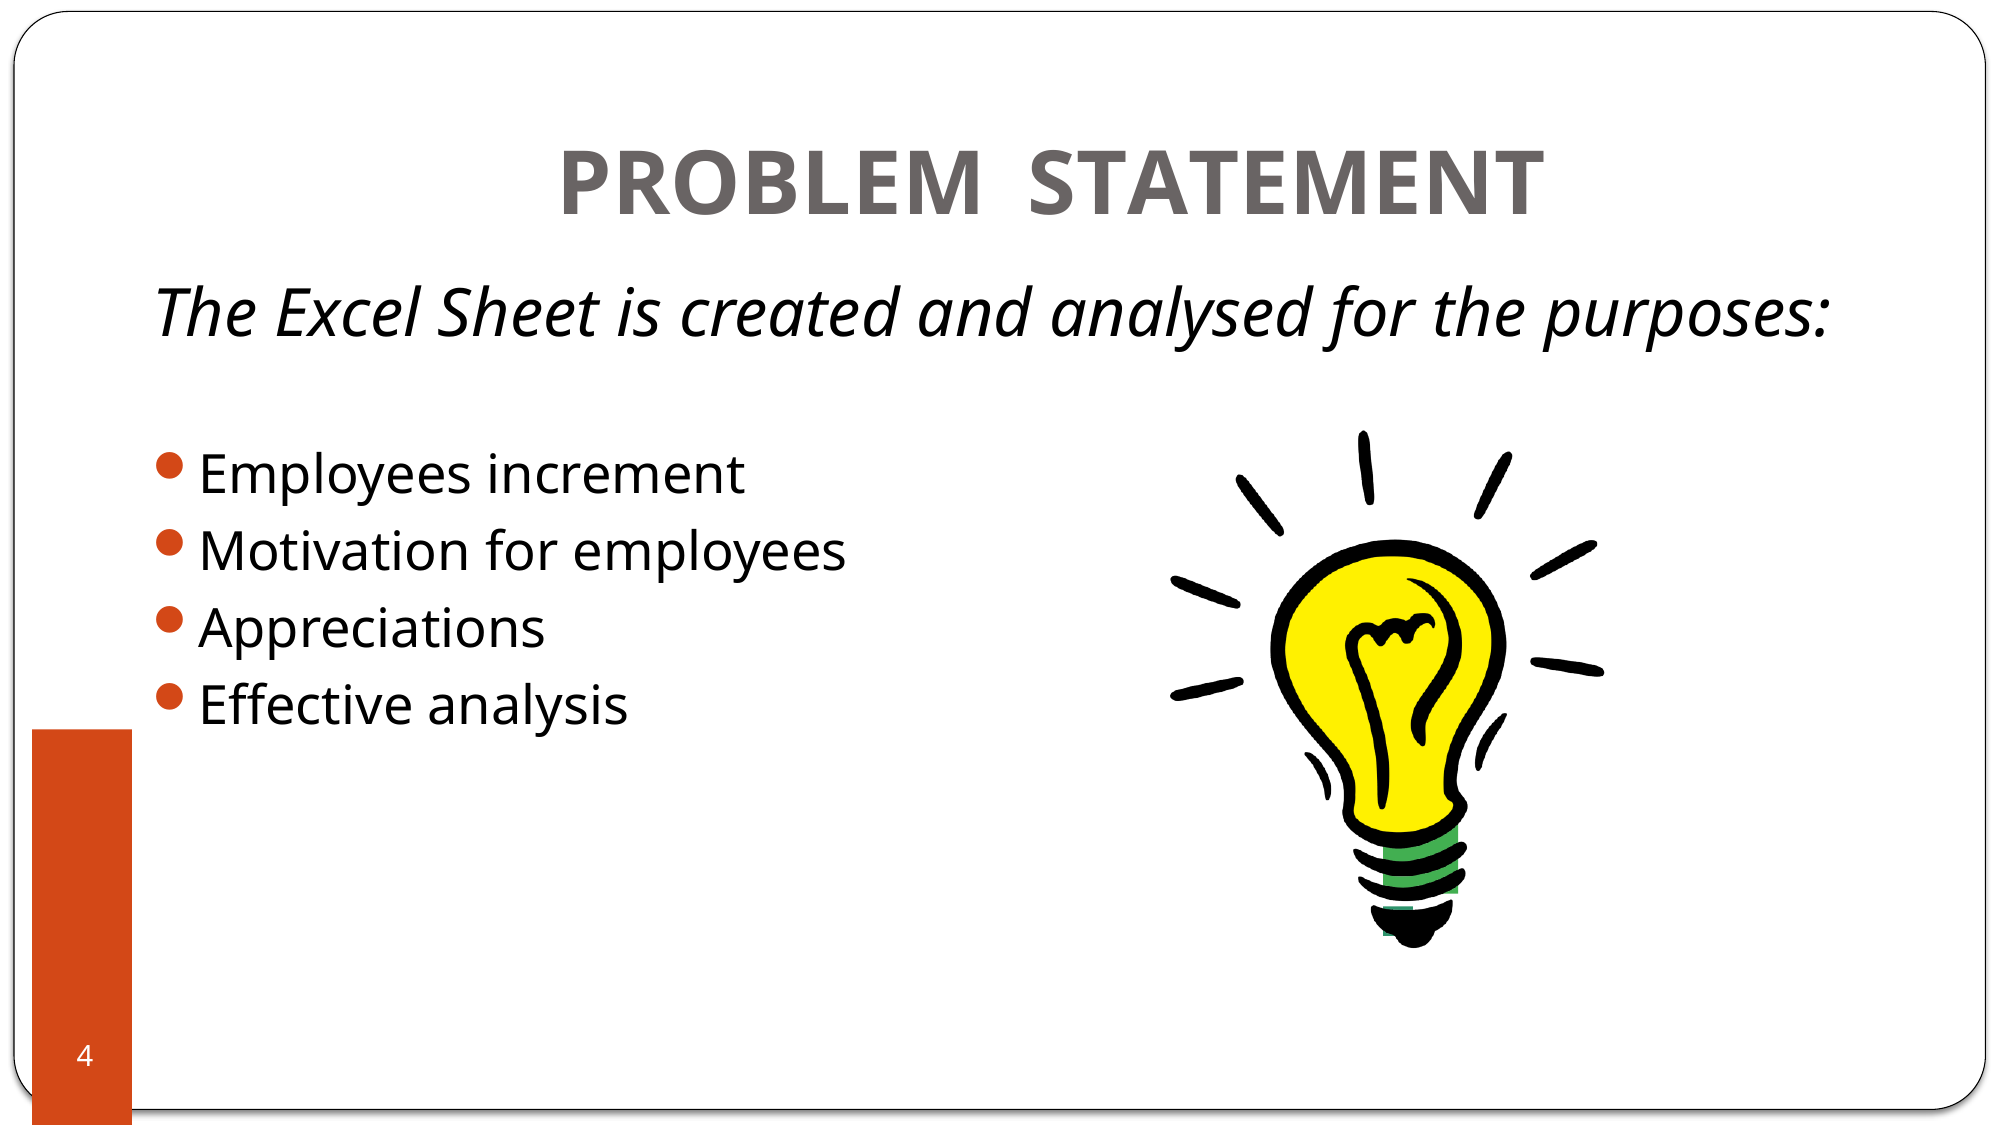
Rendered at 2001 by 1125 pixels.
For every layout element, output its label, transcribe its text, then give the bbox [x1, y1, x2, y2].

slide_number 4 [32, 729, 132, 1125]
title PROBLEM STATEMENT [200, 41, 1900, 233]
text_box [1159, 420, 1614, 955]
list The Excel Sheet is created and analysed for the purposes: Employees increment Motivation for employees Appreciations Effective analysis [137, 262, 1938, 988]
